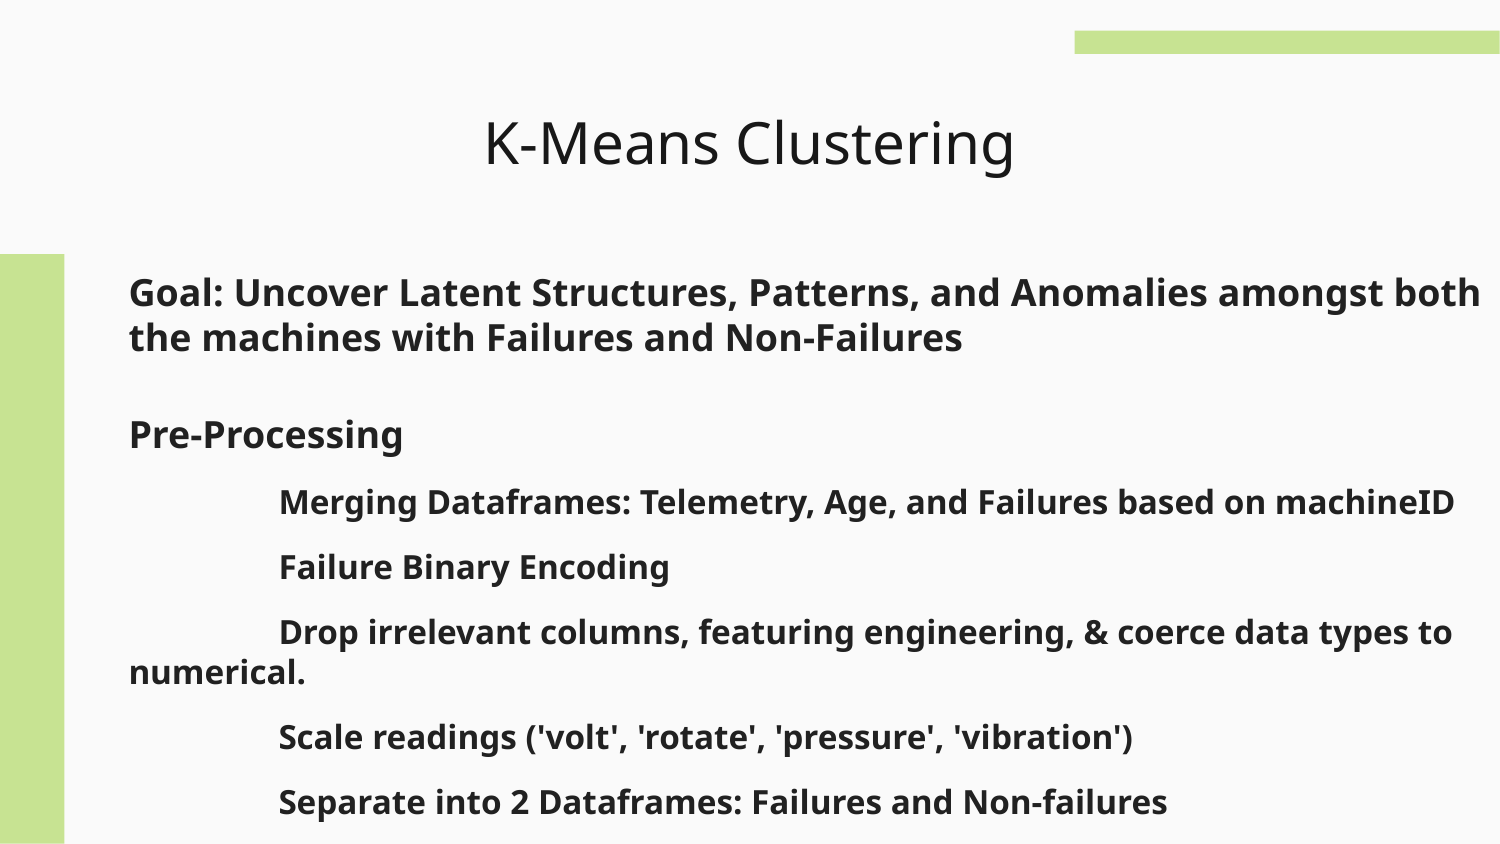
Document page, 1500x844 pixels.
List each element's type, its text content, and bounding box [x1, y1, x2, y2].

title K-Means Clustering [104, 91, 1396, 190]
subtitle Goal: Uncover Latent Structures, Patterns, and Anomalies amongst both the machines with Failures and Non-Failures Pre-Processing Merging Dataframes: Telemetry, Age, and Failures based on machineID Failure Binary Encoding Drop irrelevant columns, featuring engineering, & coerce data types to numerical. Scale readings ('volt', 'rotate', 'pressure', 'vibration') Separate into 2 Dataframes: Failures and Non-failures [98, 254, 1500, 837]
text_box [1074, 30, 1500, 54]
text_box [0, 254, 65, 844]
